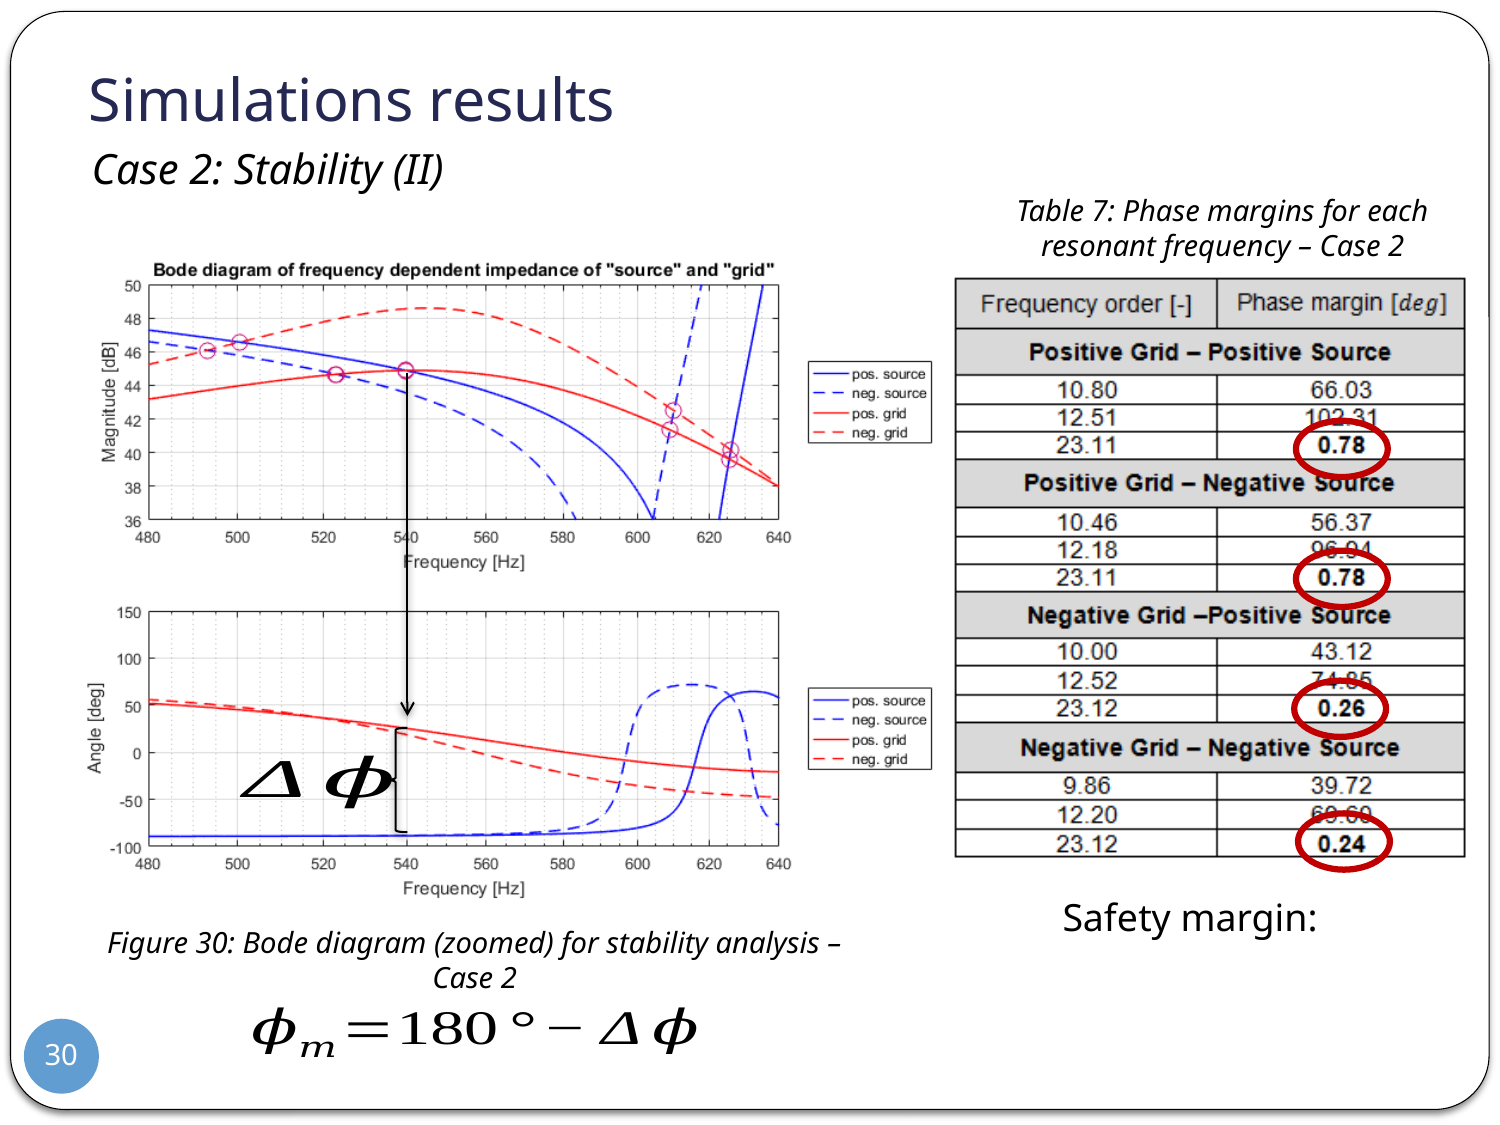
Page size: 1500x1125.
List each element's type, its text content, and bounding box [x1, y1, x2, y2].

text_box Case 2: Stability (II) [76, 134, 1427, 197]
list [17, 233, 1029, 922]
slide_number 30 [23, 1018, 99, 1094]
text_box Table 7: Phase margins for each resonant frequency – Case 2 [945, 184, 1500, 270]
text_box Figure 30: Bode diagram (zoomed) for stability analysis – Case 2 [78, 931, 871, 1002]
title Simulations results [74, 54, 1425, 149]
picture [950, 273, 1471, 863]
